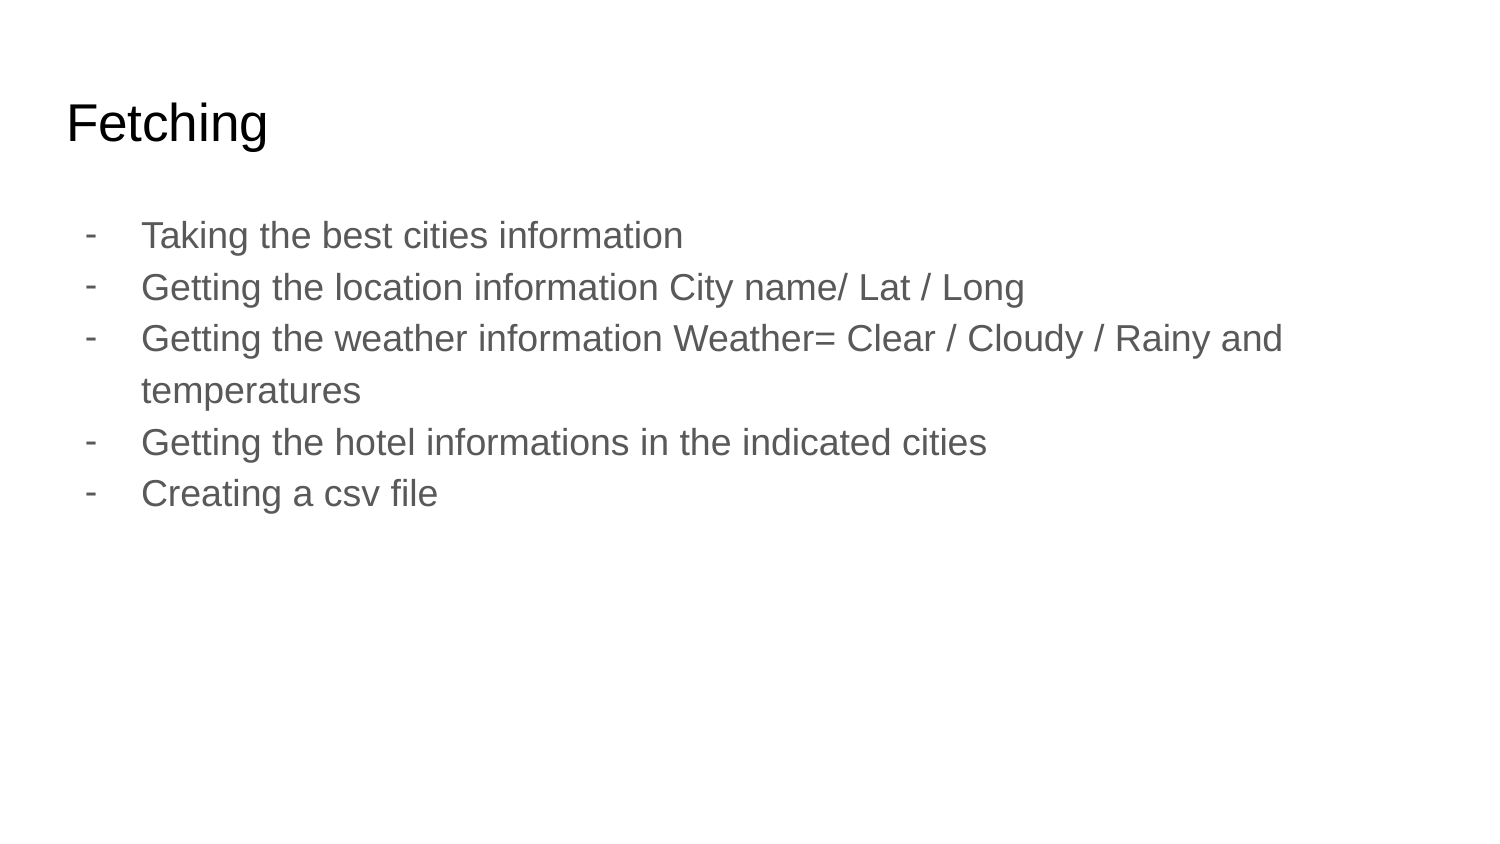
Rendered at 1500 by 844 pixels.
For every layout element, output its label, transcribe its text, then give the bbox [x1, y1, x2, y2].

title Fetching [51, 72, 1449, 167]
list Taking the best cities information Getting the location information City name/ Lat / Long Getting the weather information Weather= Clear / Cloudy / Rainy and temperatures Getting the hotel informations in the indicated cities Creating a csv file [51, 189, 1449, 750]
